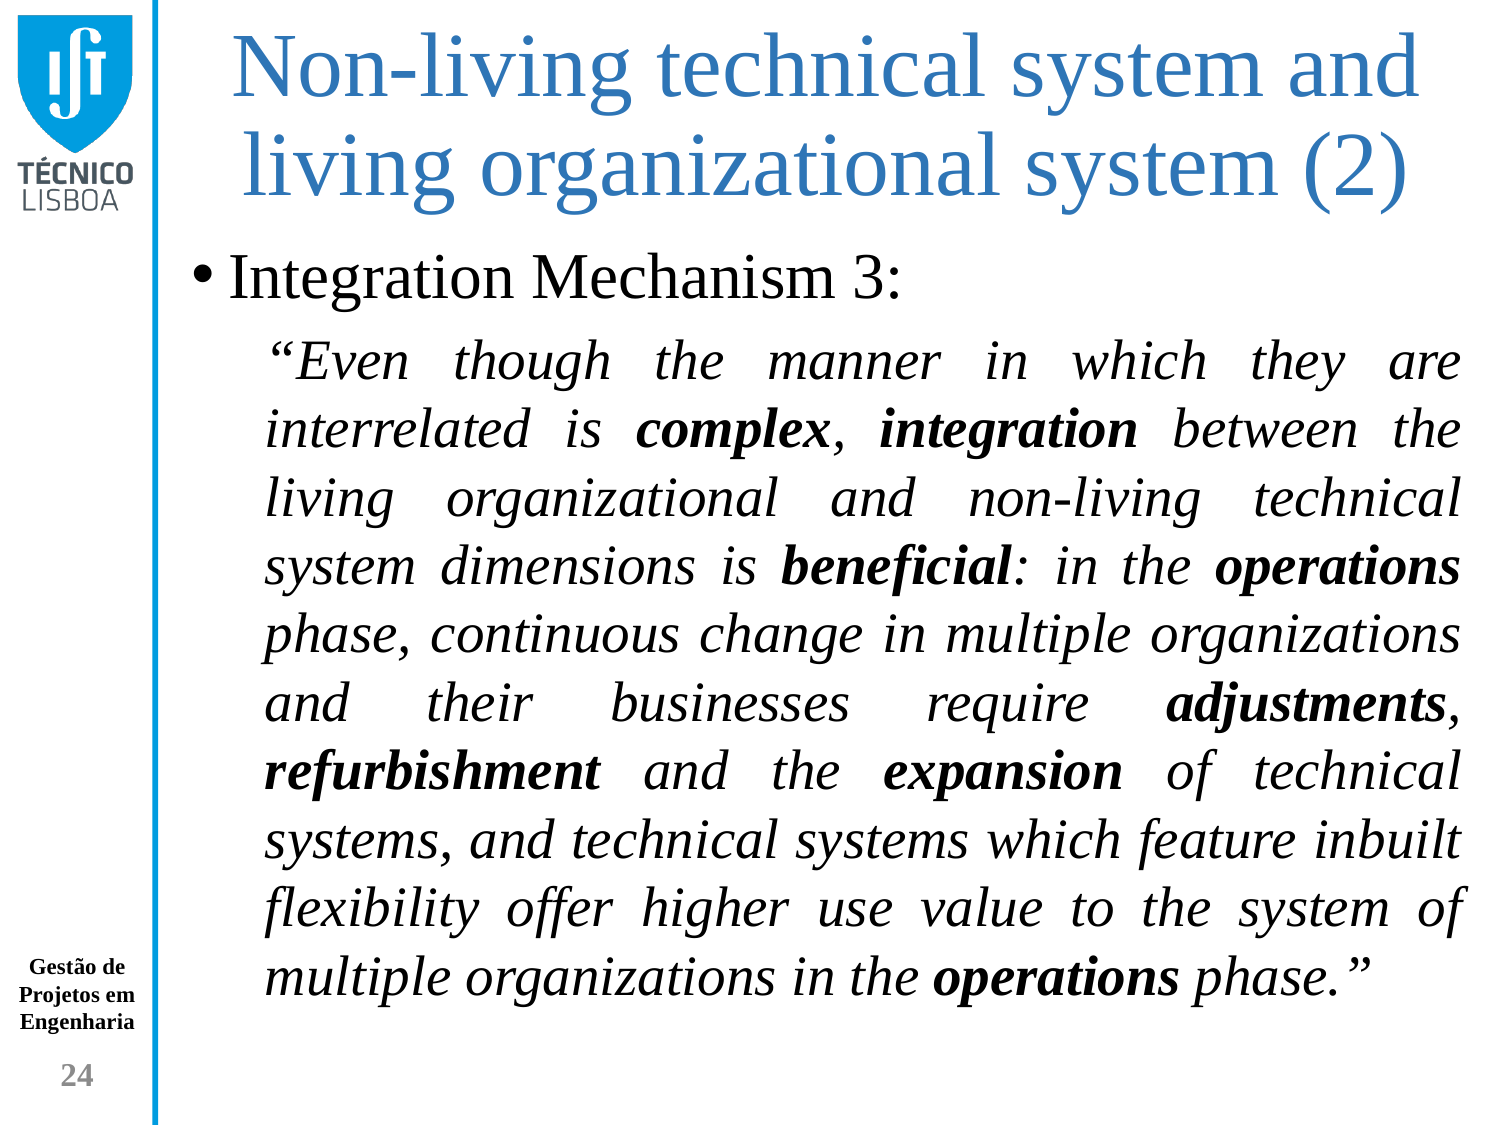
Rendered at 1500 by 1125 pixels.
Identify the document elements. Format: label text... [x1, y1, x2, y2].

list Integration Mechanism 3: “Even though the manner in which they are interrelated is complex, integration between the living organizational and non-living technical system dimensions is beneficial: in the operations phase, continuous change in multiple organizations and their businesses require adjustments, refurbishment and the expansion of technical systems, and technical systems which feature inbuilt flexibility offer higher use value to the system of multiple organizations in the operations phase.” [176, 211, 1478, 1076]
title Non-living technical system and living organizational system (2) [176, 21, 1478, 211]
slide_number 24 [0, 1042, 156, 1103]
picture [15, 13, 134, 211]
